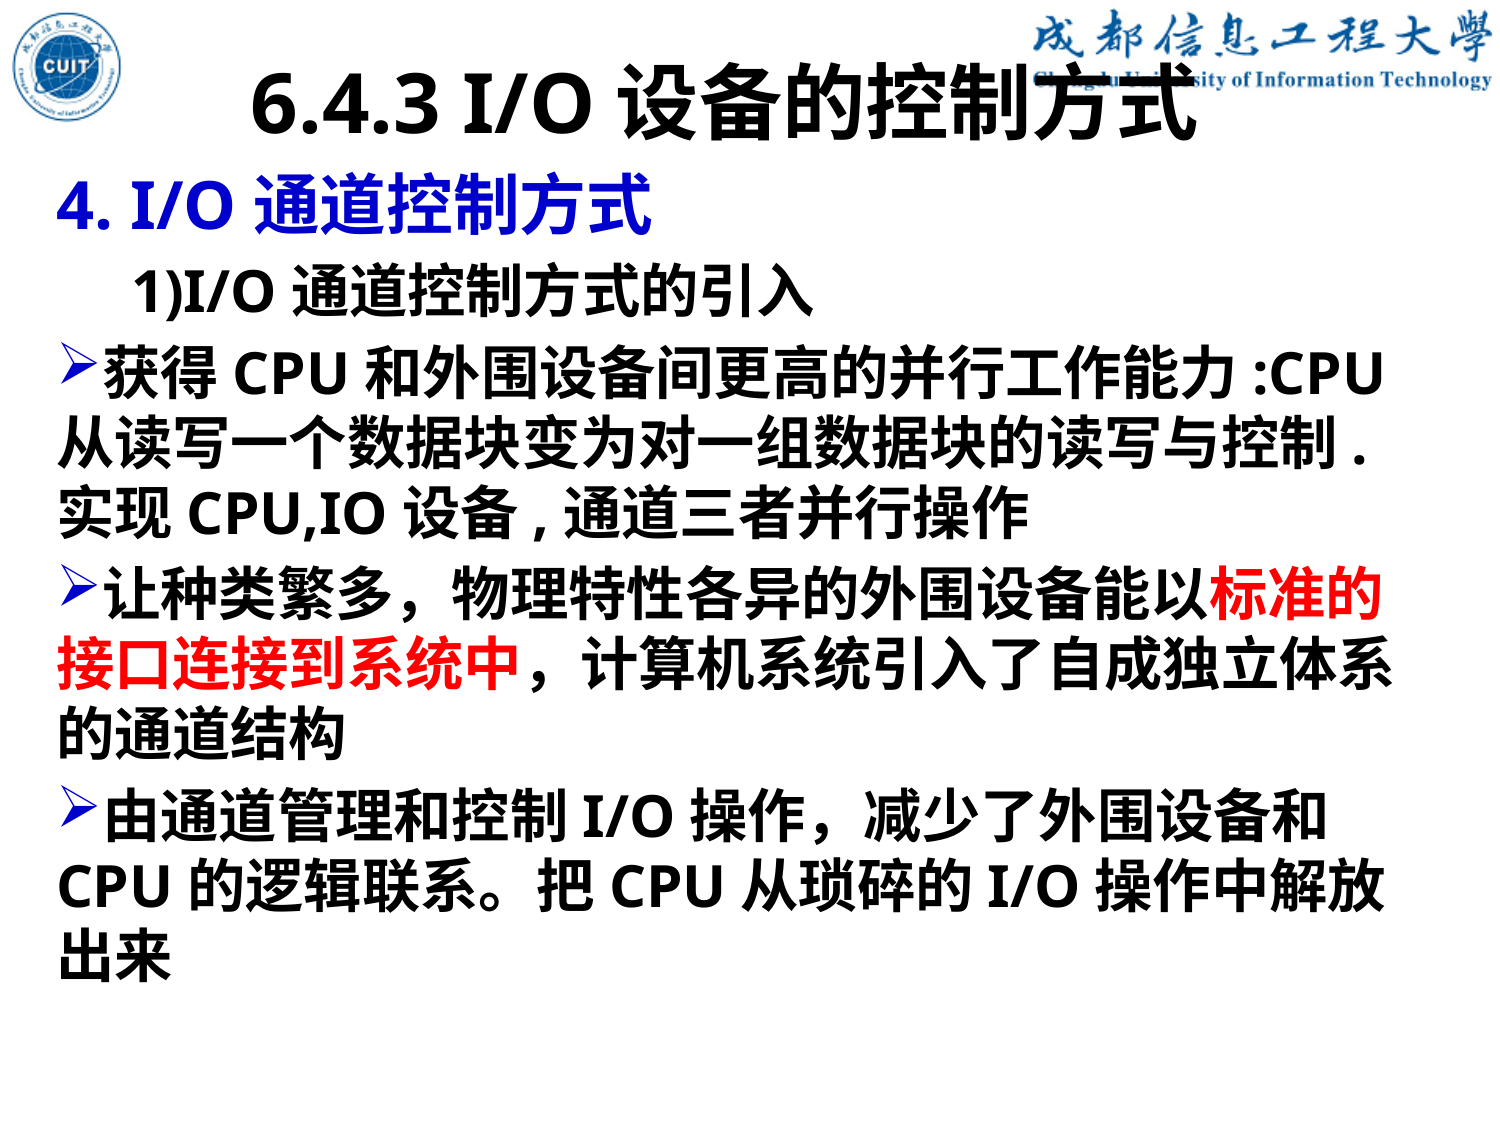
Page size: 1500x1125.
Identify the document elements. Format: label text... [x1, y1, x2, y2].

text_box 4. I/O通道控制方式 1)I/O通道控制方式的引入 获得CPU和外围设备间更高的并行工作能力:CPU从读写一个数据块变为对一组数据块的读写与控制.实现CPU,IO设备,通道三者并行操作 让种类繁多，物理特性各异的外围设备能以标准的接口连接到系统中，计算机系统引入了自成独立体系的通道结构 由通道管理和控制I/O操作，减少了外围设备和CPU的逻辑联系。把CPU从琐碎的I/O操作中解放出来 [41, 155, 1429, 943]
picture [1029, 0, 1500, 102]
text_box 6.4.3 I/O设备的控制方式 [112, 42, 1338, 158]
picture [0, 0, 127, 138]
